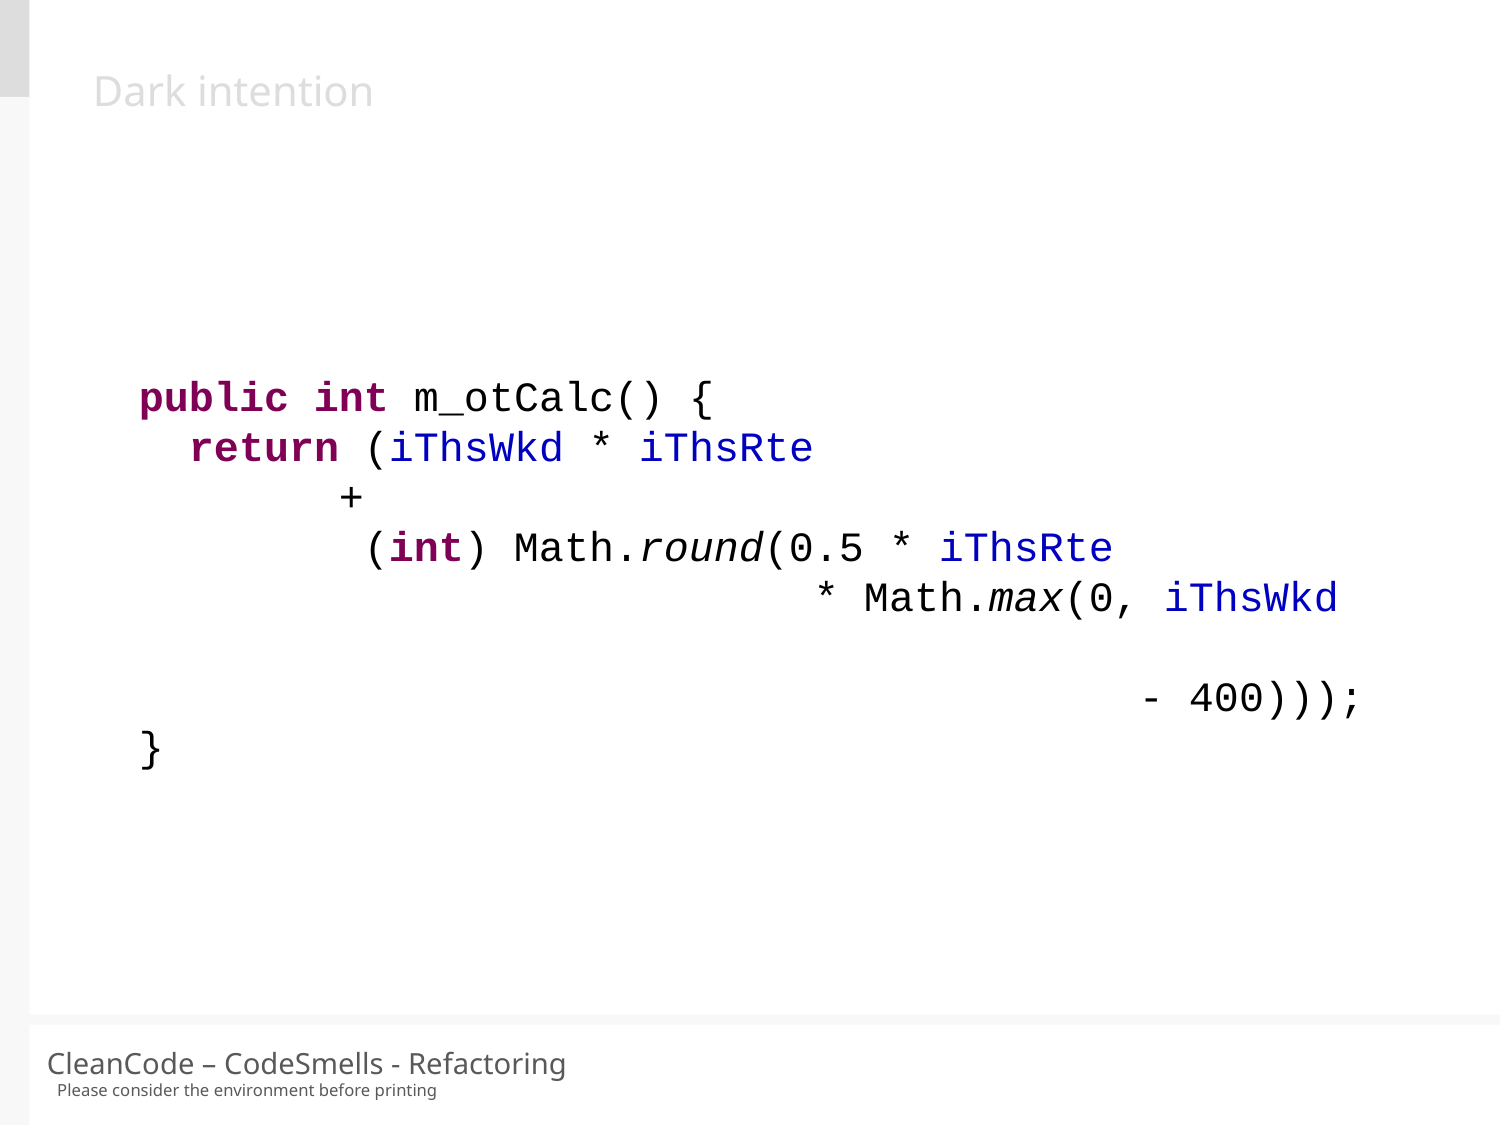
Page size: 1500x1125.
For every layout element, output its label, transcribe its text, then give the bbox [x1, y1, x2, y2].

text_box public int m_otCalc() { return (iThsWkd * iThsRte + (int) Math.round(0.5 * iThsRte * Math.max(0, iThsWkd - 400))); } [123, 362, 1394, 778]
text_box Dark intention [78, 57, 1465, 106]
